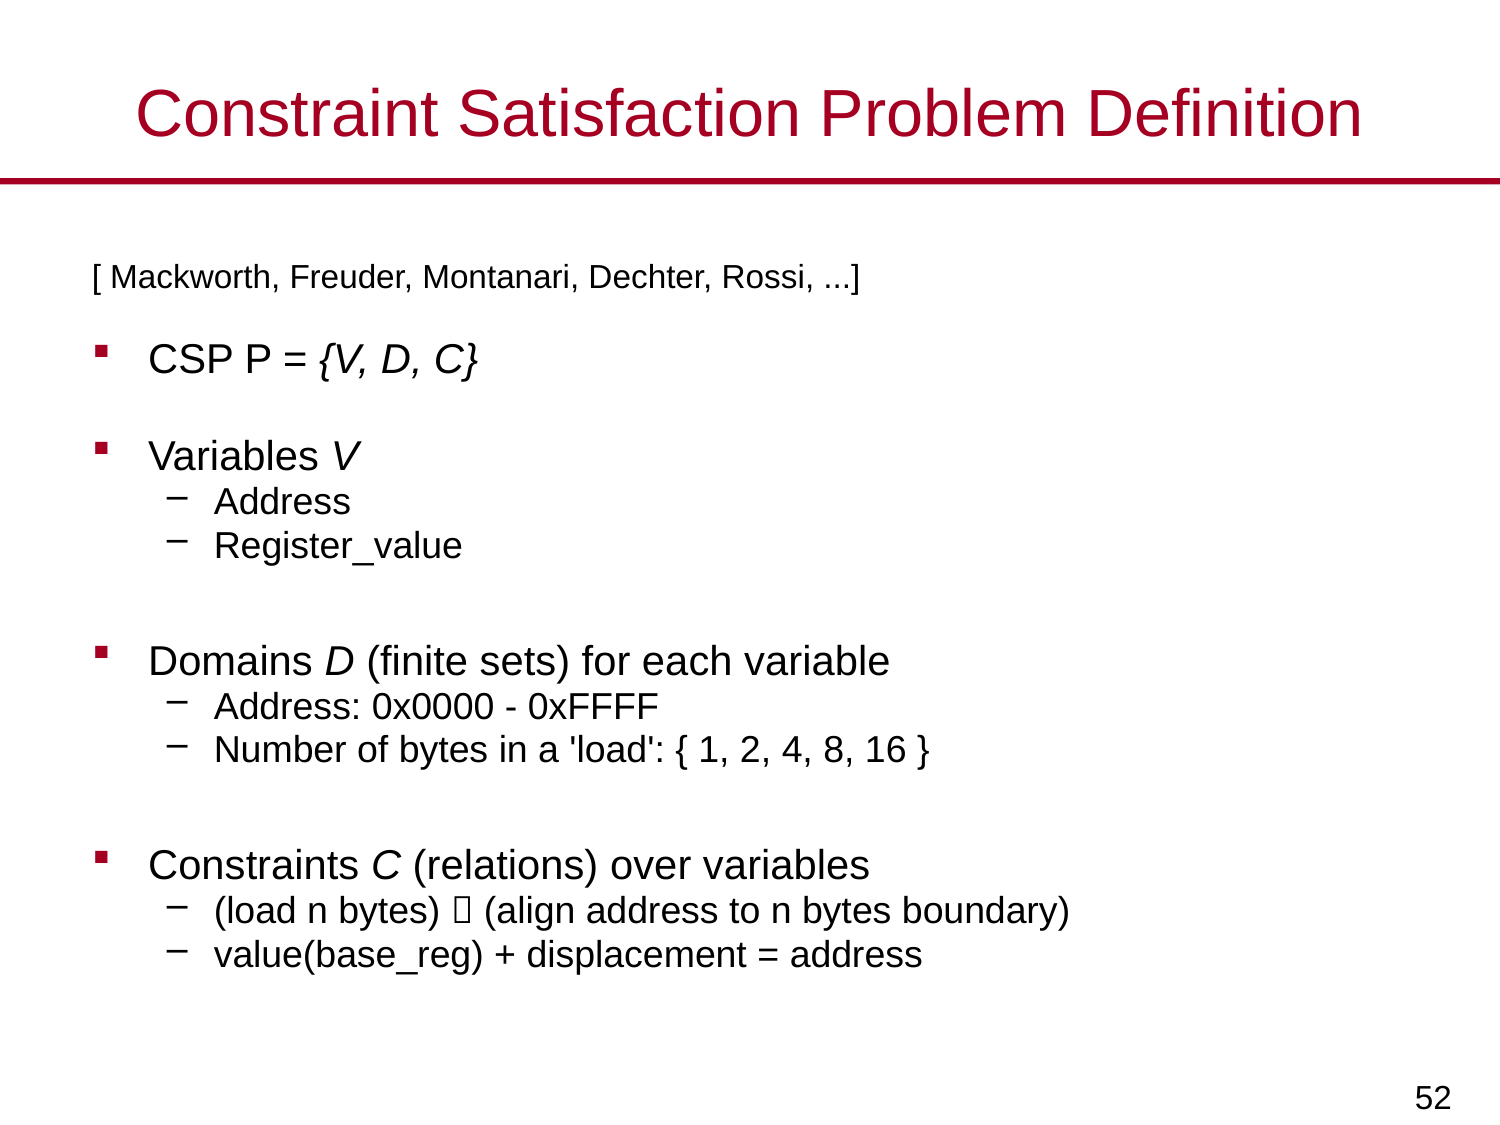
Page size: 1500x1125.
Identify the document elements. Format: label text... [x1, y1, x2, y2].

title Constraint Satisfaction Problem Definition [0, 44, 1500, 175]
list [ Mackworth, Freuder, Montanari, Dechter, Rossi, ...] CSP P = {V, D, C} Variables V Address Register_value Domains D (finite sets) for each variable Address: 0x0000 - 0xFFFF Number of bytes in a 'load': { 1, 2, 4, 8, 16 } Constraints C (relations) over variables (load n bytes)  (align address to n bytes boundary) value(base_reg) + displacement = address [76, 255, 1428, 1026]
